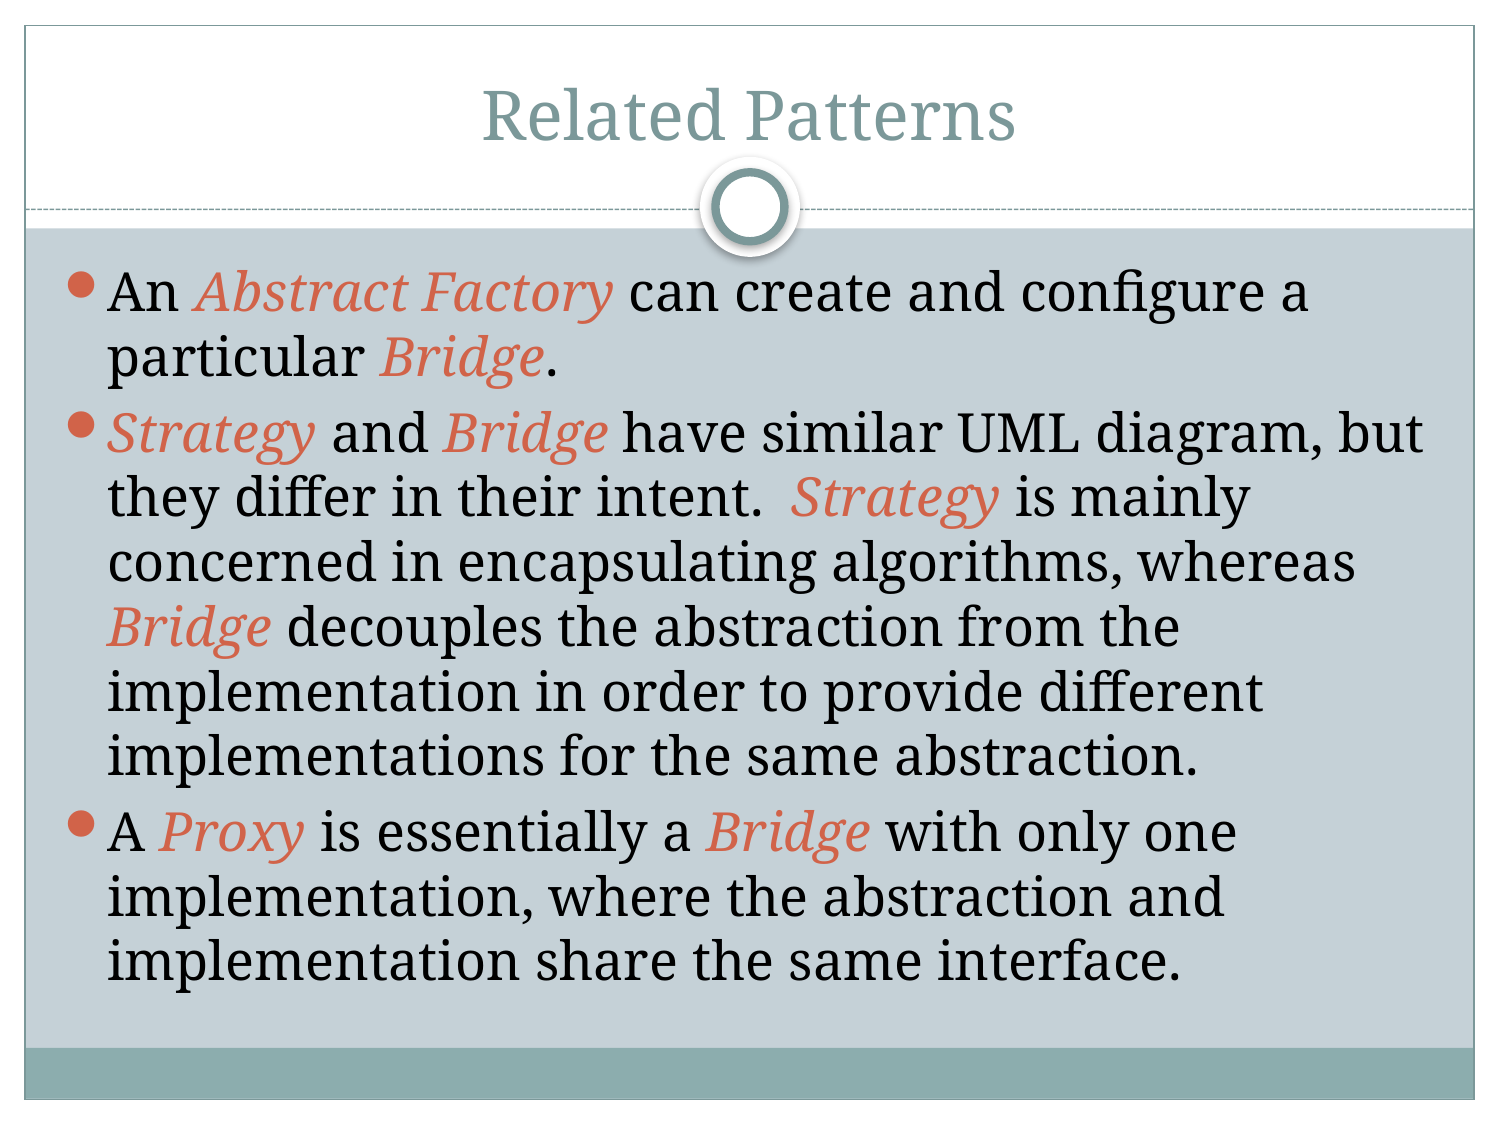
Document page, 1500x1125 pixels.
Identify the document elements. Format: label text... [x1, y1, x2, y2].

list An Abstract Factory can create and configure a particular Bridge. Strategy and Bridge have similar UML diagram, but they differ in their intent. Strategy is mainly concerned in encapsulating algorithms, whereas Bridge decouples the abstraction from the implementation in order to provide different implementations for the same abstraction. A Proxy is essentially a Bridge with only one implementation, where the abstraction and implementation share the same interface. [49, 250, 1445, 1001]
title Related Patterns [49, 37, 1450, 162]
